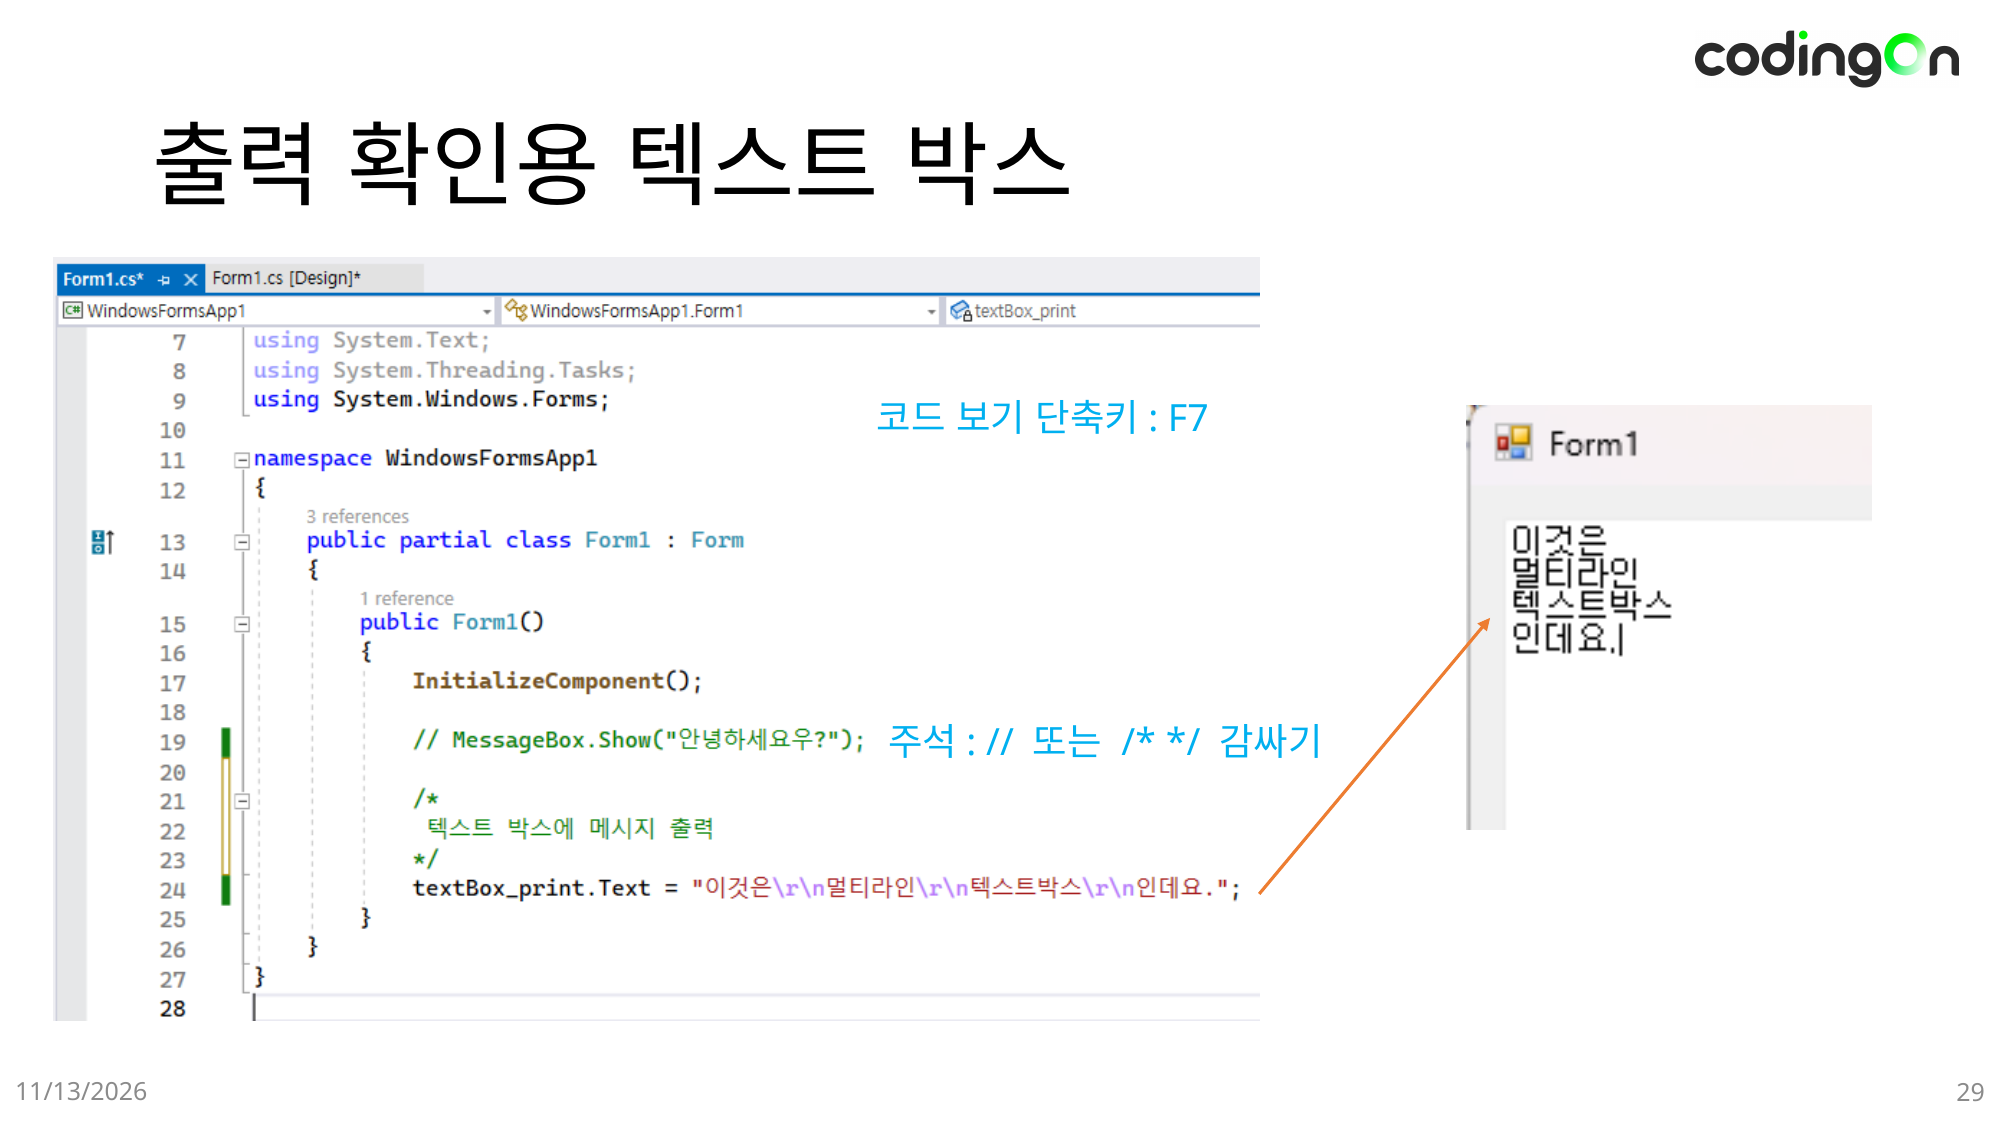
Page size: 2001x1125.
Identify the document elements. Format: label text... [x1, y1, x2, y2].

picture [1466, 405, 1872, 830]
slide_number 29 [1550, 1063, 2000, 1124]
picture [53, 257, 1260, 1021]
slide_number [0, 1062, 450, 1123]
picture [1695, 30, 1959, 88]
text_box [1259, 617, 1490, 894]
title 출력 확인용 텍스트 박스 [137, 59, 1863, 278]
